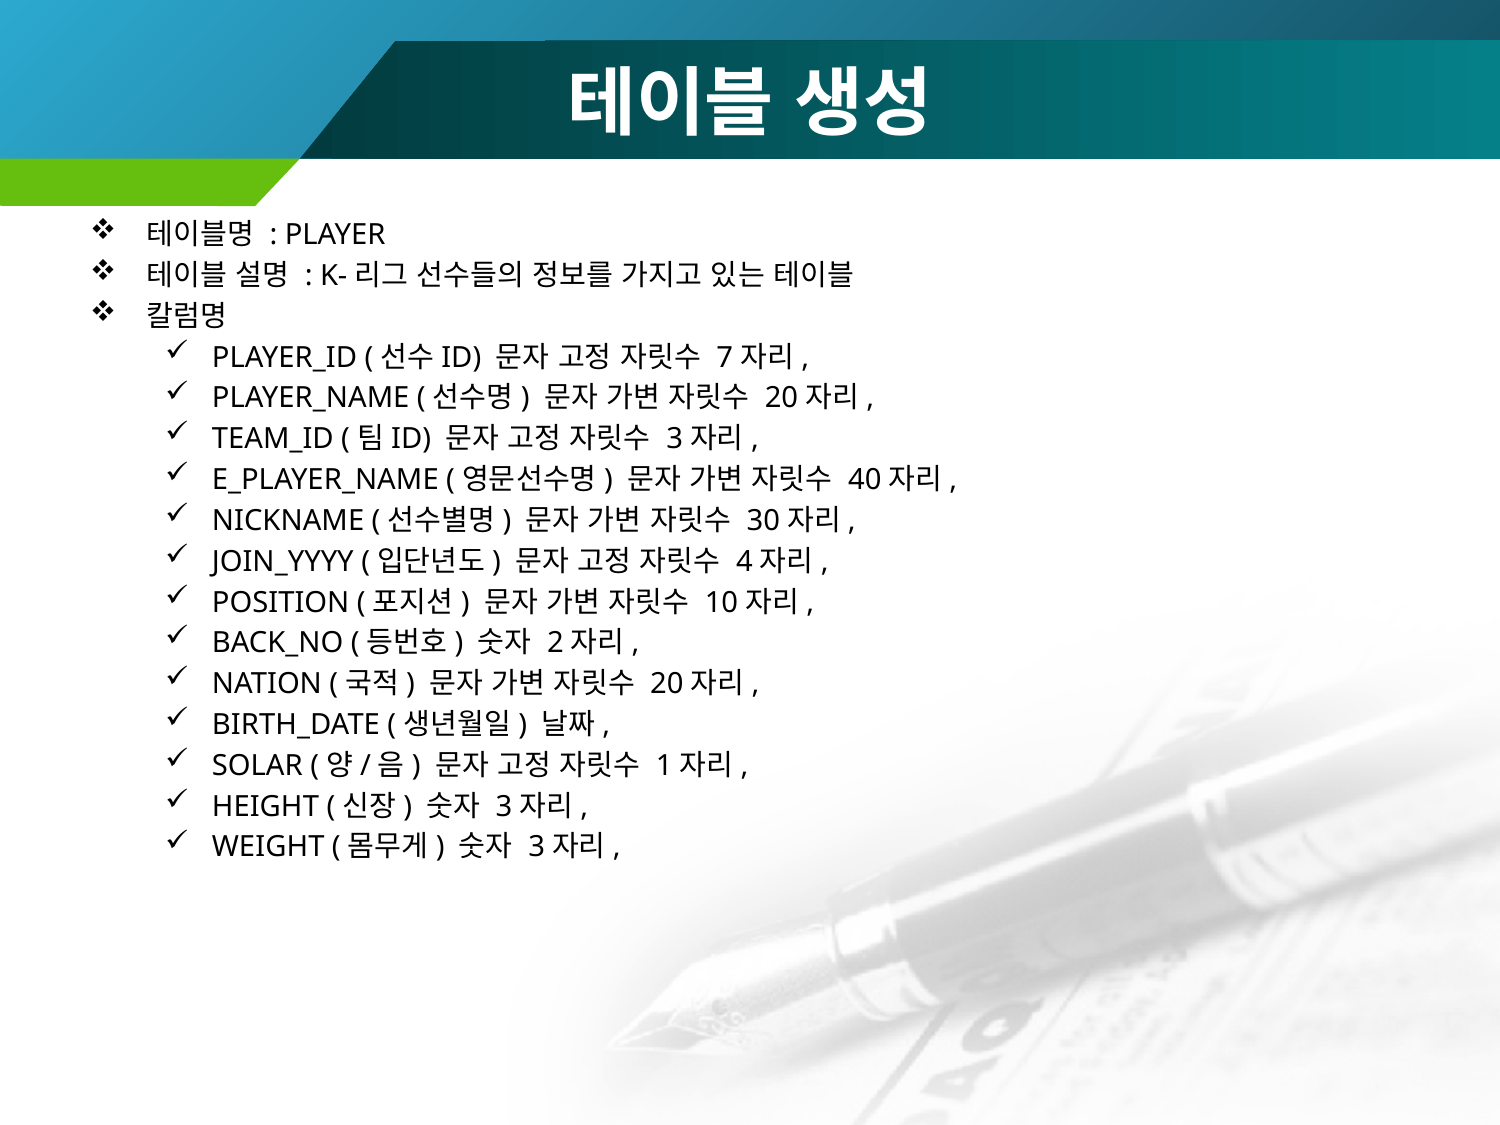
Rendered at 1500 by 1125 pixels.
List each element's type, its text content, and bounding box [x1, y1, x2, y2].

list 테이블명 : PLAYER 테이블 설명 : K-리그 선수들의 정보를 가지고 있는 테이블 칼럼명 PLAYER_ID (선수ID) 문자 고정 자릿수 7자리, PLAYER_NAME (선수명) 문자 가변 자릿수 20자리, TEAM_ID (팀ID) 문자 고정 자릿수 3자리, E_PLAYER_NAME (영문선수명) 문자 가변 자릿수 40자리, NICKNAME (선수별명) 문자 가변 자릿수 30자리, JOIN_YYYY (입단년도) 문자 고정 자릿수 4자리, POSITION (포지션) 문자 가변 자릿수 10자리, BACK_NO (등번호) 숫자 2자리, NATION (국적) 문자 가변 자릿수 20자리, BIRTH_DATE (생년월일) 날짜, SOLAR (양/음) 문자 고정 자릿수 1자리, HEIGHT (신장) 숫자 3자리, WEIGHT (몸무게) 숫자 3자리, [74, 207, 1426, 1021]
picture [490, 448, 1500, 1125]
text_box [0, 0, 1500, 75]
title 테이블 생성 [0, 75, 1500, 163]
